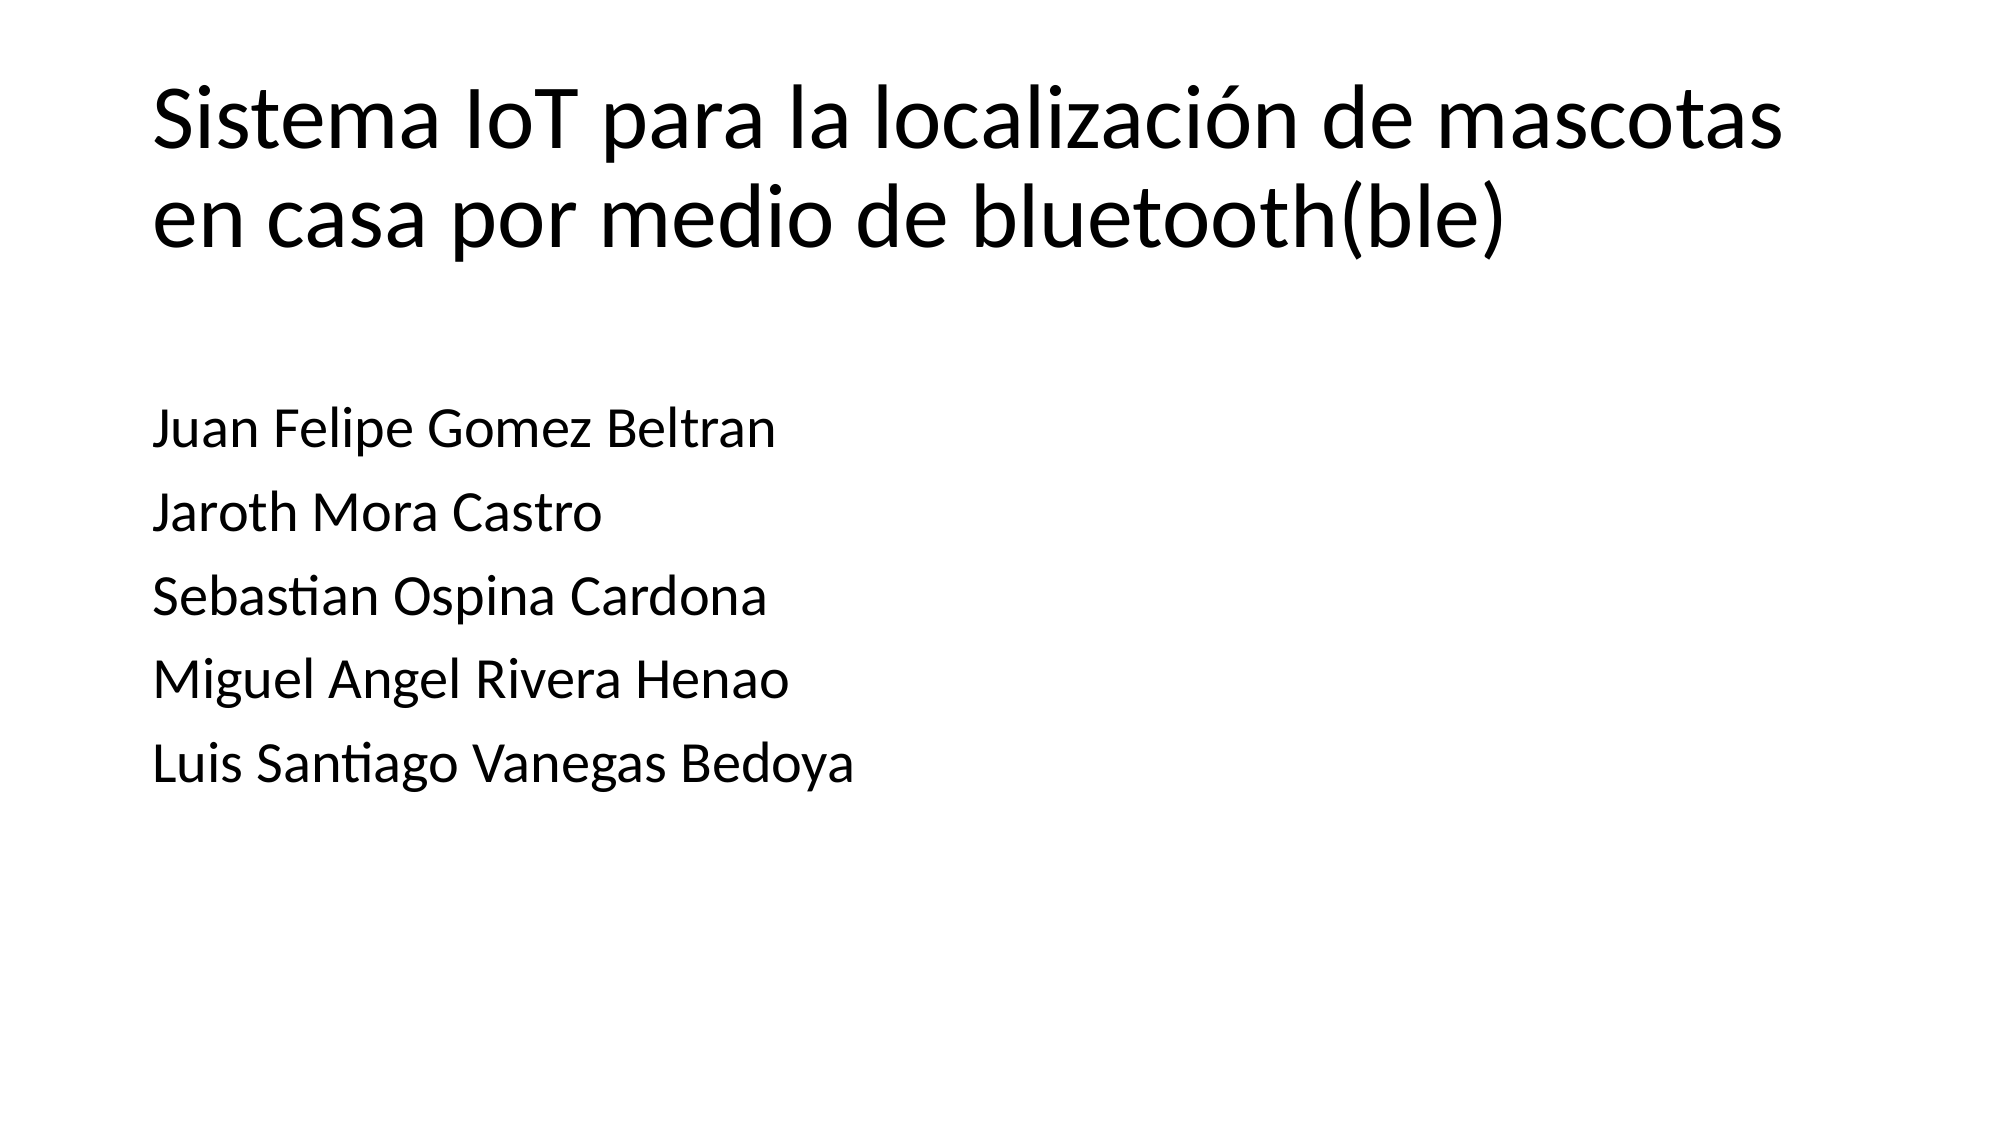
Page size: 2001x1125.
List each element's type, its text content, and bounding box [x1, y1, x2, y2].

list Juan Felipe Gomez Beltran Jaroth Mora Castro Sebastian Ospina Cardona Miguel Angel Rivera Henao Luis Santiago Vanegas Bedoya [137, 299, 1863, 1014]
title Sistema IoT para la localización de mascotas en casa por medio de bluetooth(ble) [137, 59, 1863, 278]
